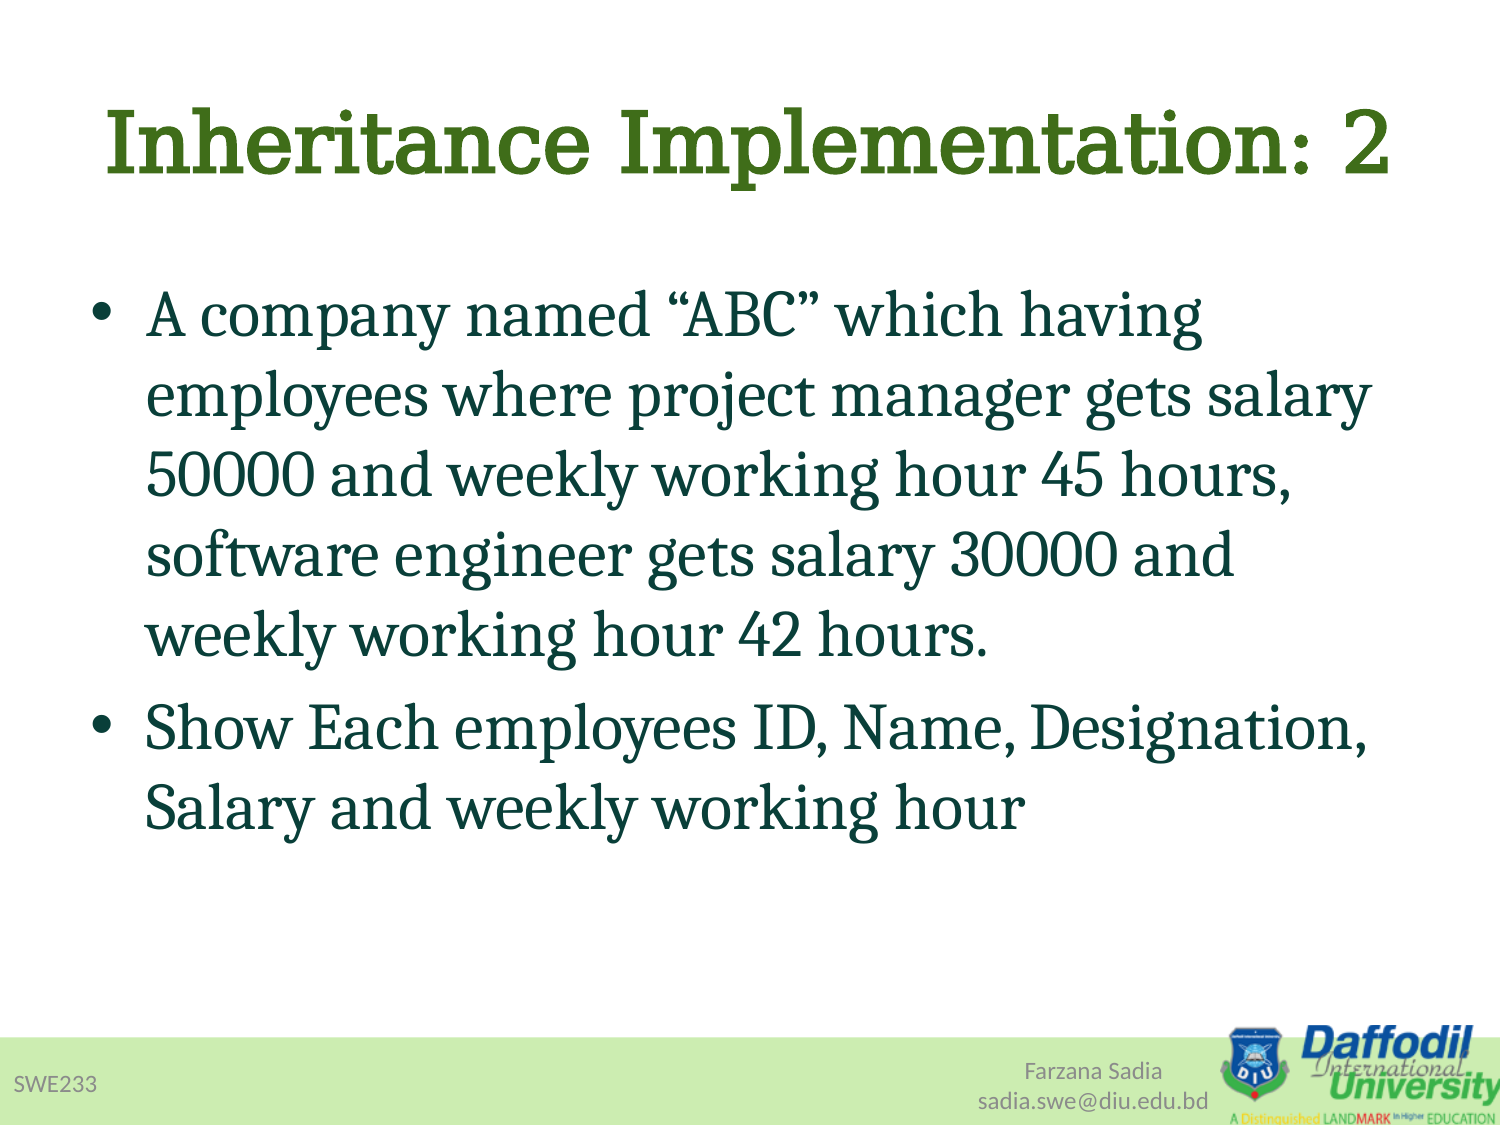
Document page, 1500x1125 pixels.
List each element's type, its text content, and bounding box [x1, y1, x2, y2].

list A company named “ABC” which having employees where project manager gets salary 50000 and weekly working hour 45 hours, software engineer gets salary 30000 and weekly working hour 42 hours. Show Each employees ID, Name, Designation, Salary and weekly working hour [75, 262, 1425, 1005]
picture [1220, 1025, 1500, 1125]
title Inheritance Implementation: 2 [75, 45, 1425, 233]
